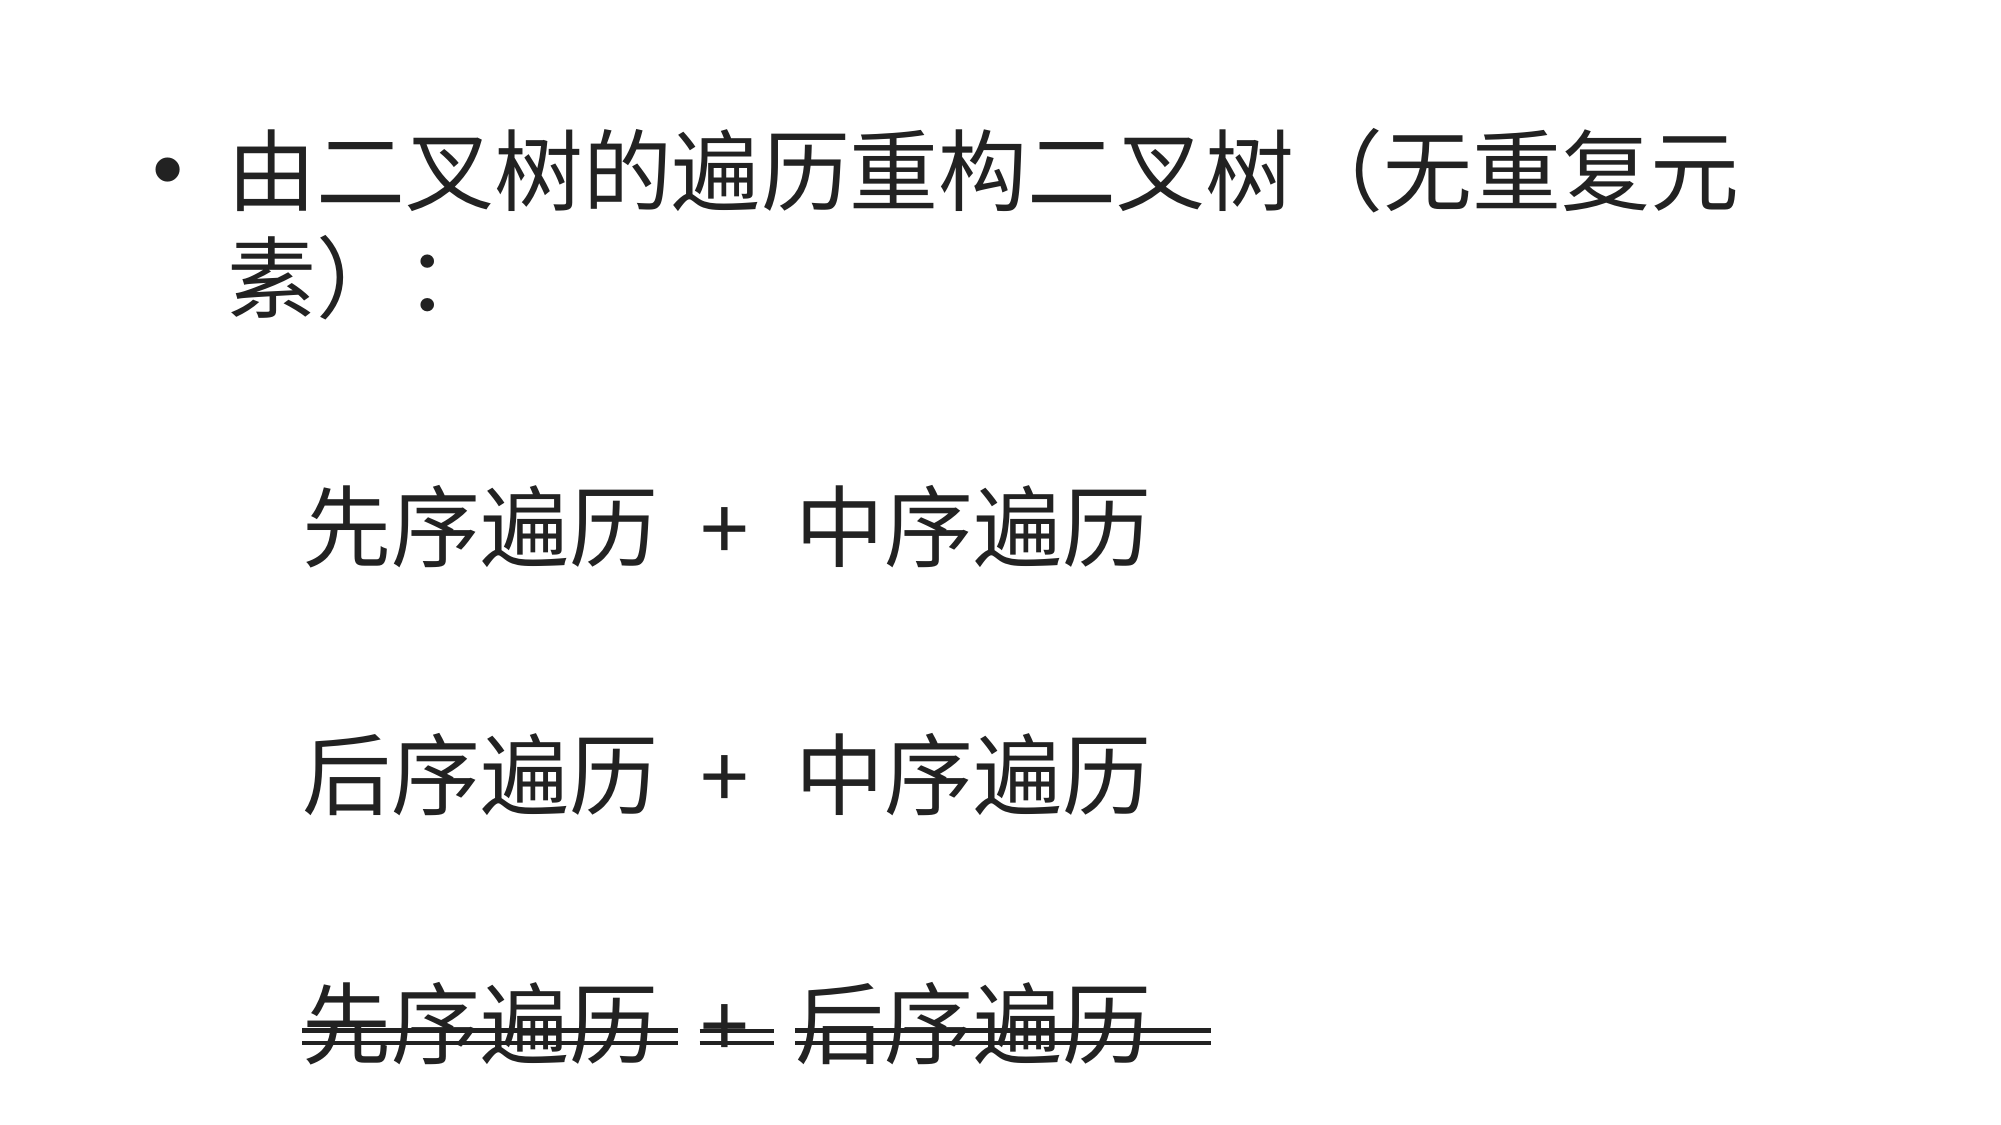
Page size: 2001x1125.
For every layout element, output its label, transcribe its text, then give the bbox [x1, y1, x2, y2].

list 由二叉树的遍历重构二叉树（无重复元素）： 先序遍历 + 中序遍历 后序遍历 + 中序遍历 先序遍历 + 后序遍历 [137, 108, 1863, 1014]
